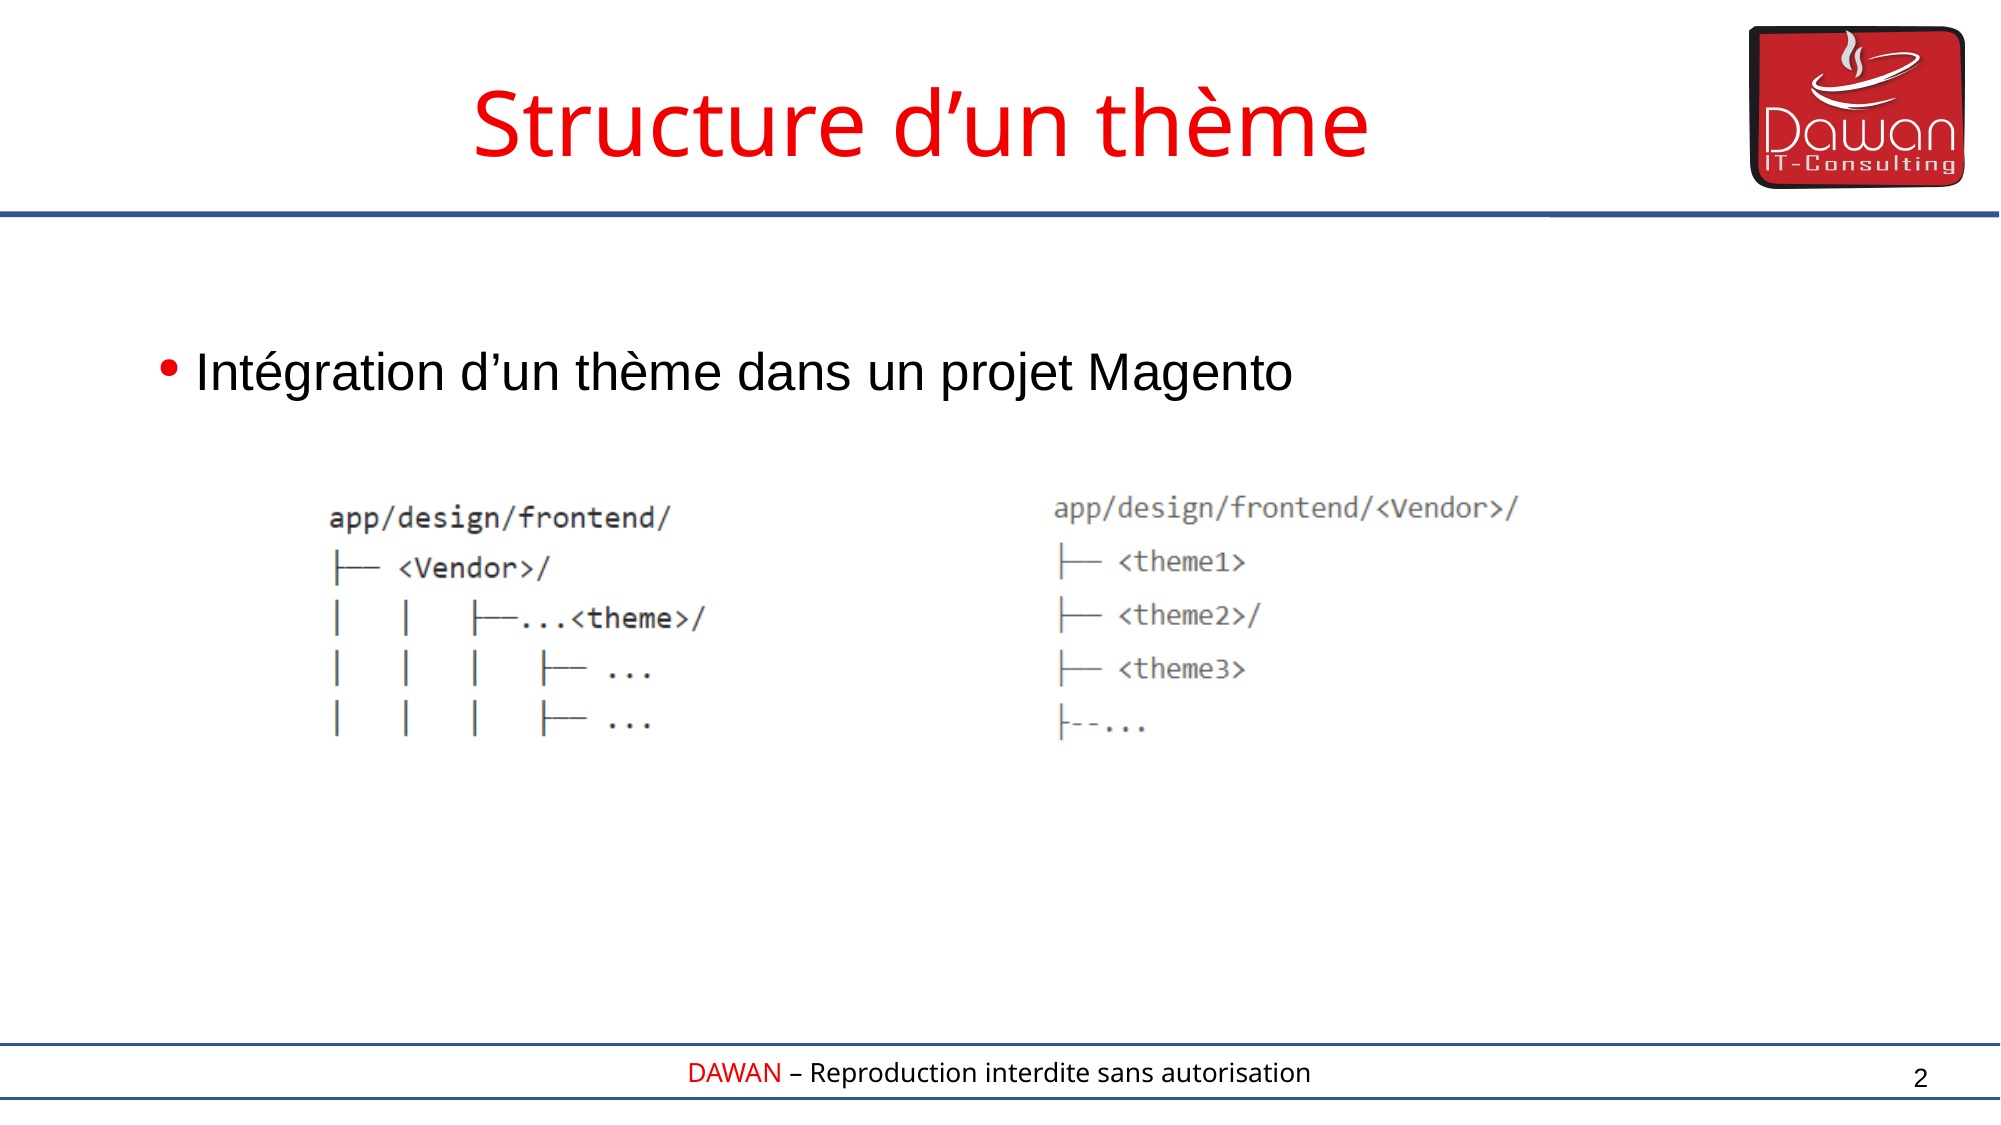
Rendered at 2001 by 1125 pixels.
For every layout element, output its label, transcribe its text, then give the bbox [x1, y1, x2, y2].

title Structure d’un thème [71, 26, 1750, 215]
picture [298, 481, 793, 774]
picture [1034, 481, 1556, 774]
picture [1750, 26, 1965, 189]
text_box Intégration d’un thème dans un projet Magento [157, 274, 1843, 402]
slide_number 2 [1857, 1060, 1929, 1119]
